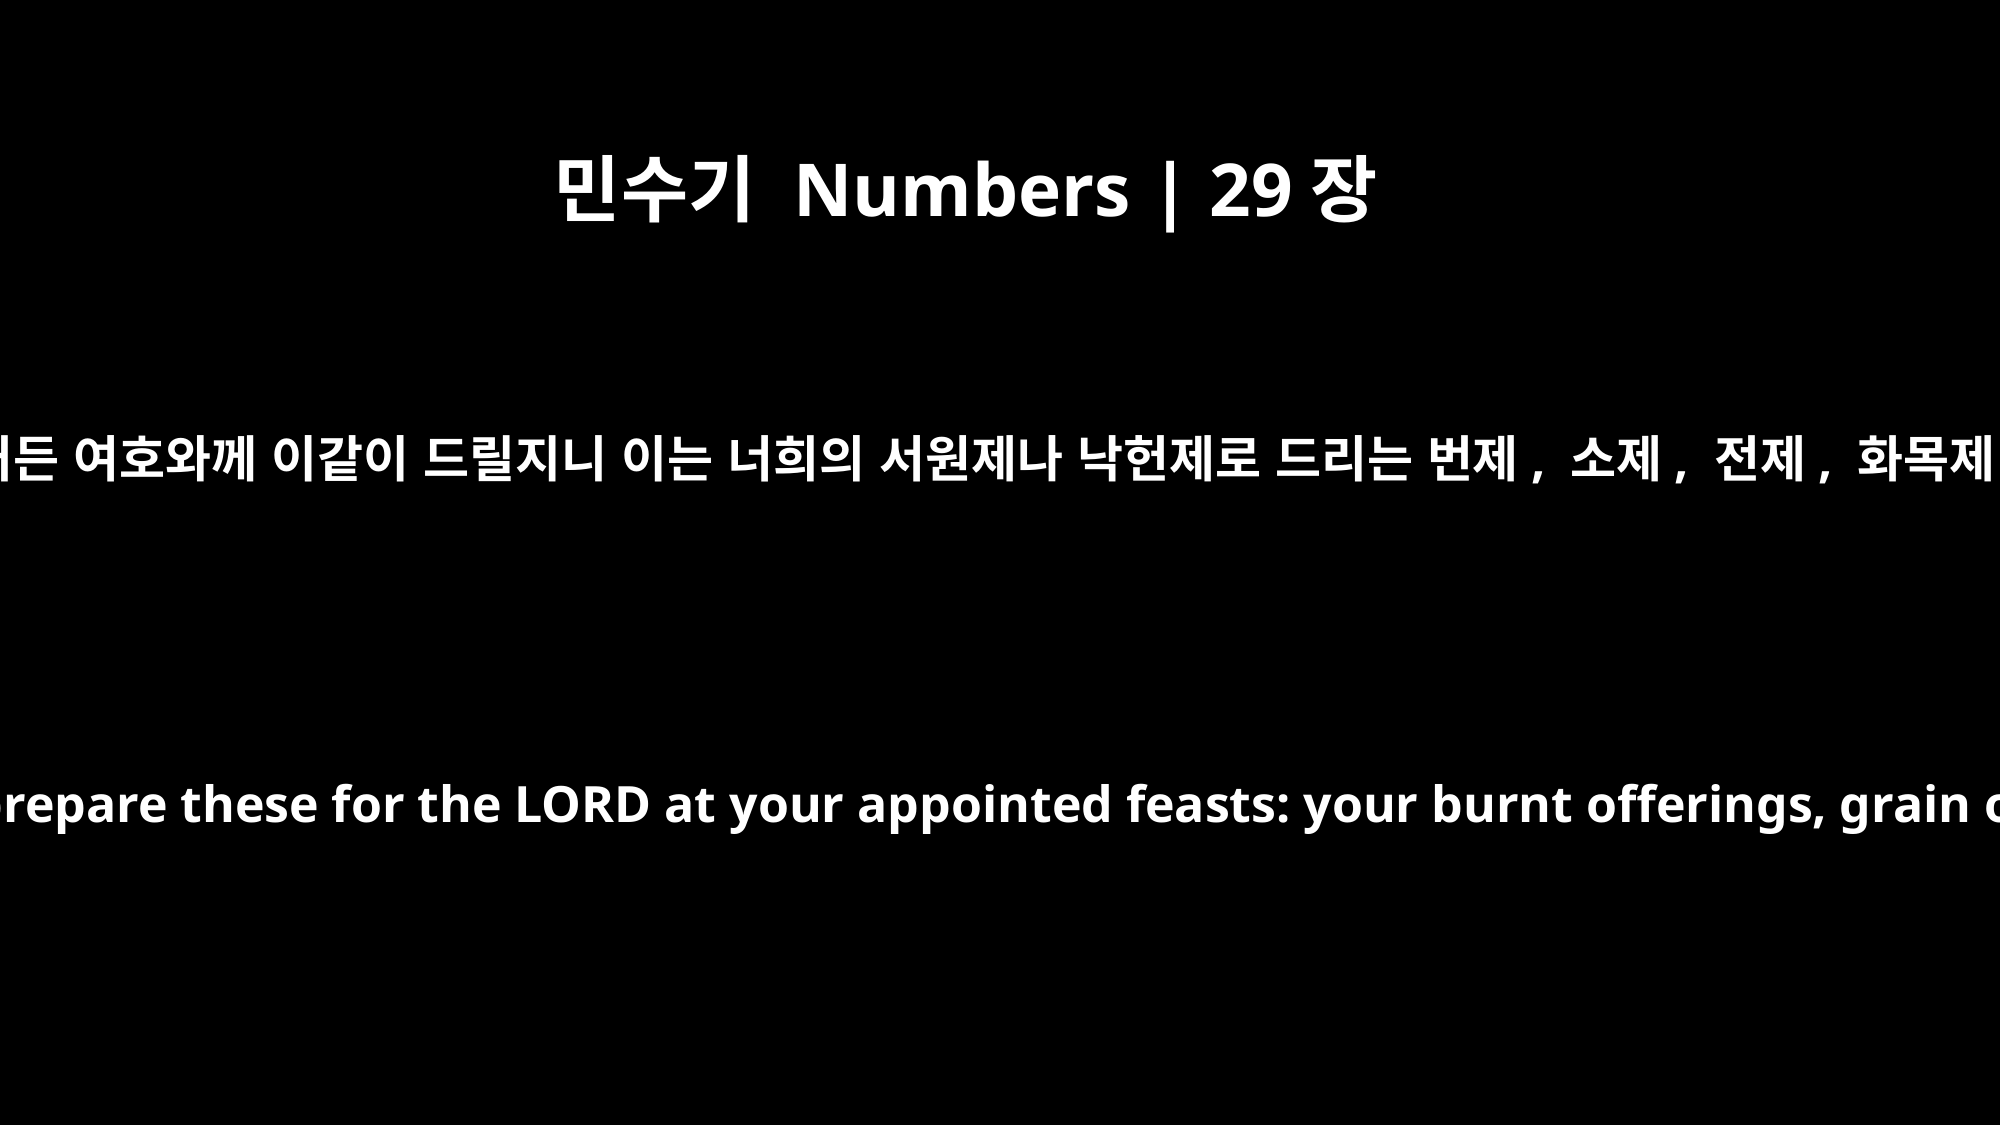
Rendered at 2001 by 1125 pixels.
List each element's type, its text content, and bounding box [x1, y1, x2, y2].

text_box 39 너희가 이 절기를 당하거든 여호와께 이같이 드릴지니 이는 너희의 서원제나 낙헌제로 드리는 번제, 소제, 전제, 화목제 외에 드릴 것이니라 [0, 359, 2000, 495]
text_box "`In addition to what you vow and your freewill offerings, prepare these for the LORD at your appointed feasts: your burnt offerings, grain offerings, drink offerings and fellowship offerings.'" [0, 764, 2000, 840]
text_box 민수기 Numbers | 29장 [538, 136, 1393, 239]
